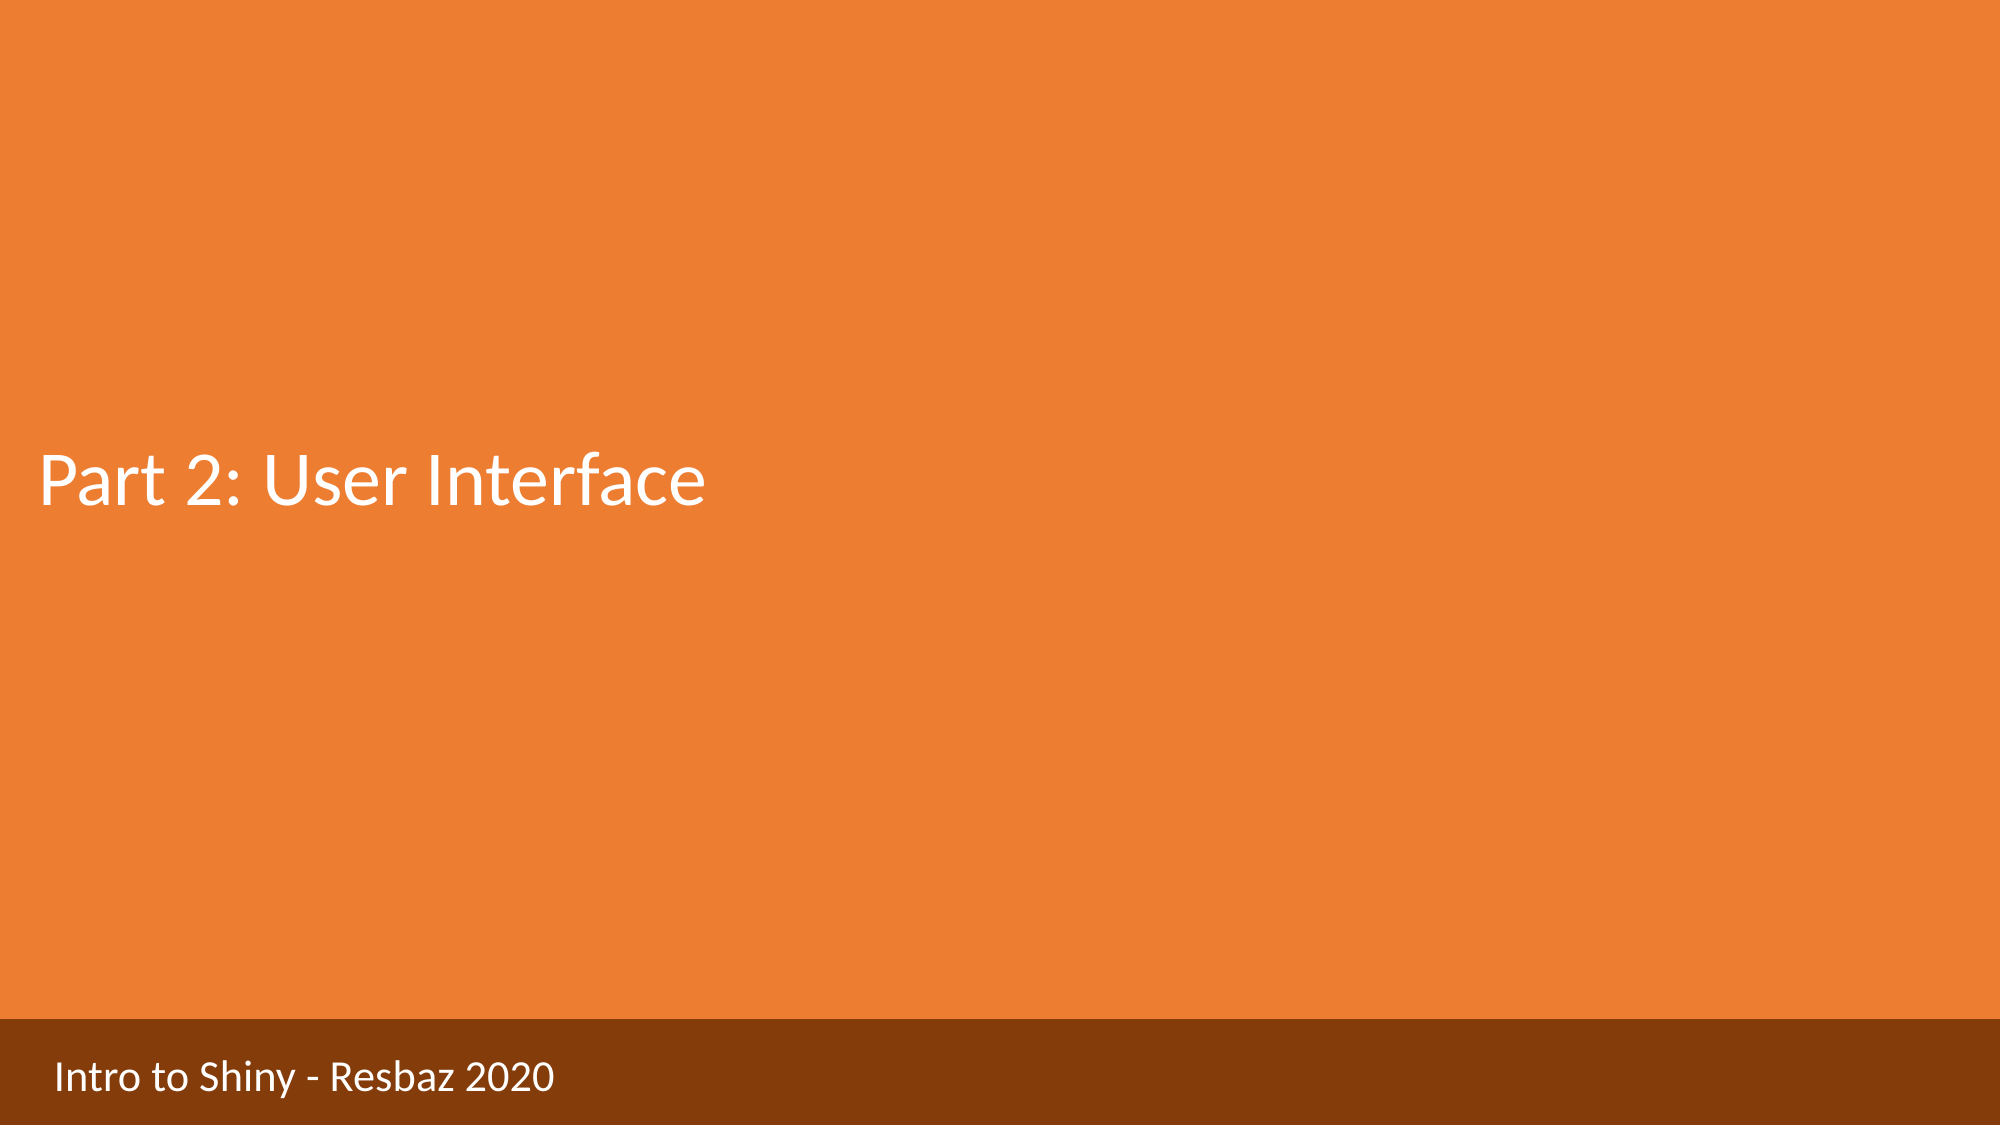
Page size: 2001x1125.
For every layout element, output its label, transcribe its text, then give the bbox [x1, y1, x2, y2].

text_box [0, 1018, 2000, 1125]
text_box Intro to Shiny - Resbaz 2020 [39, 1039, 632, 1108]
text_box Part 2: User Interface [23, 420, 1824, 746]
text_box [0, 0, 2000, 1018]
